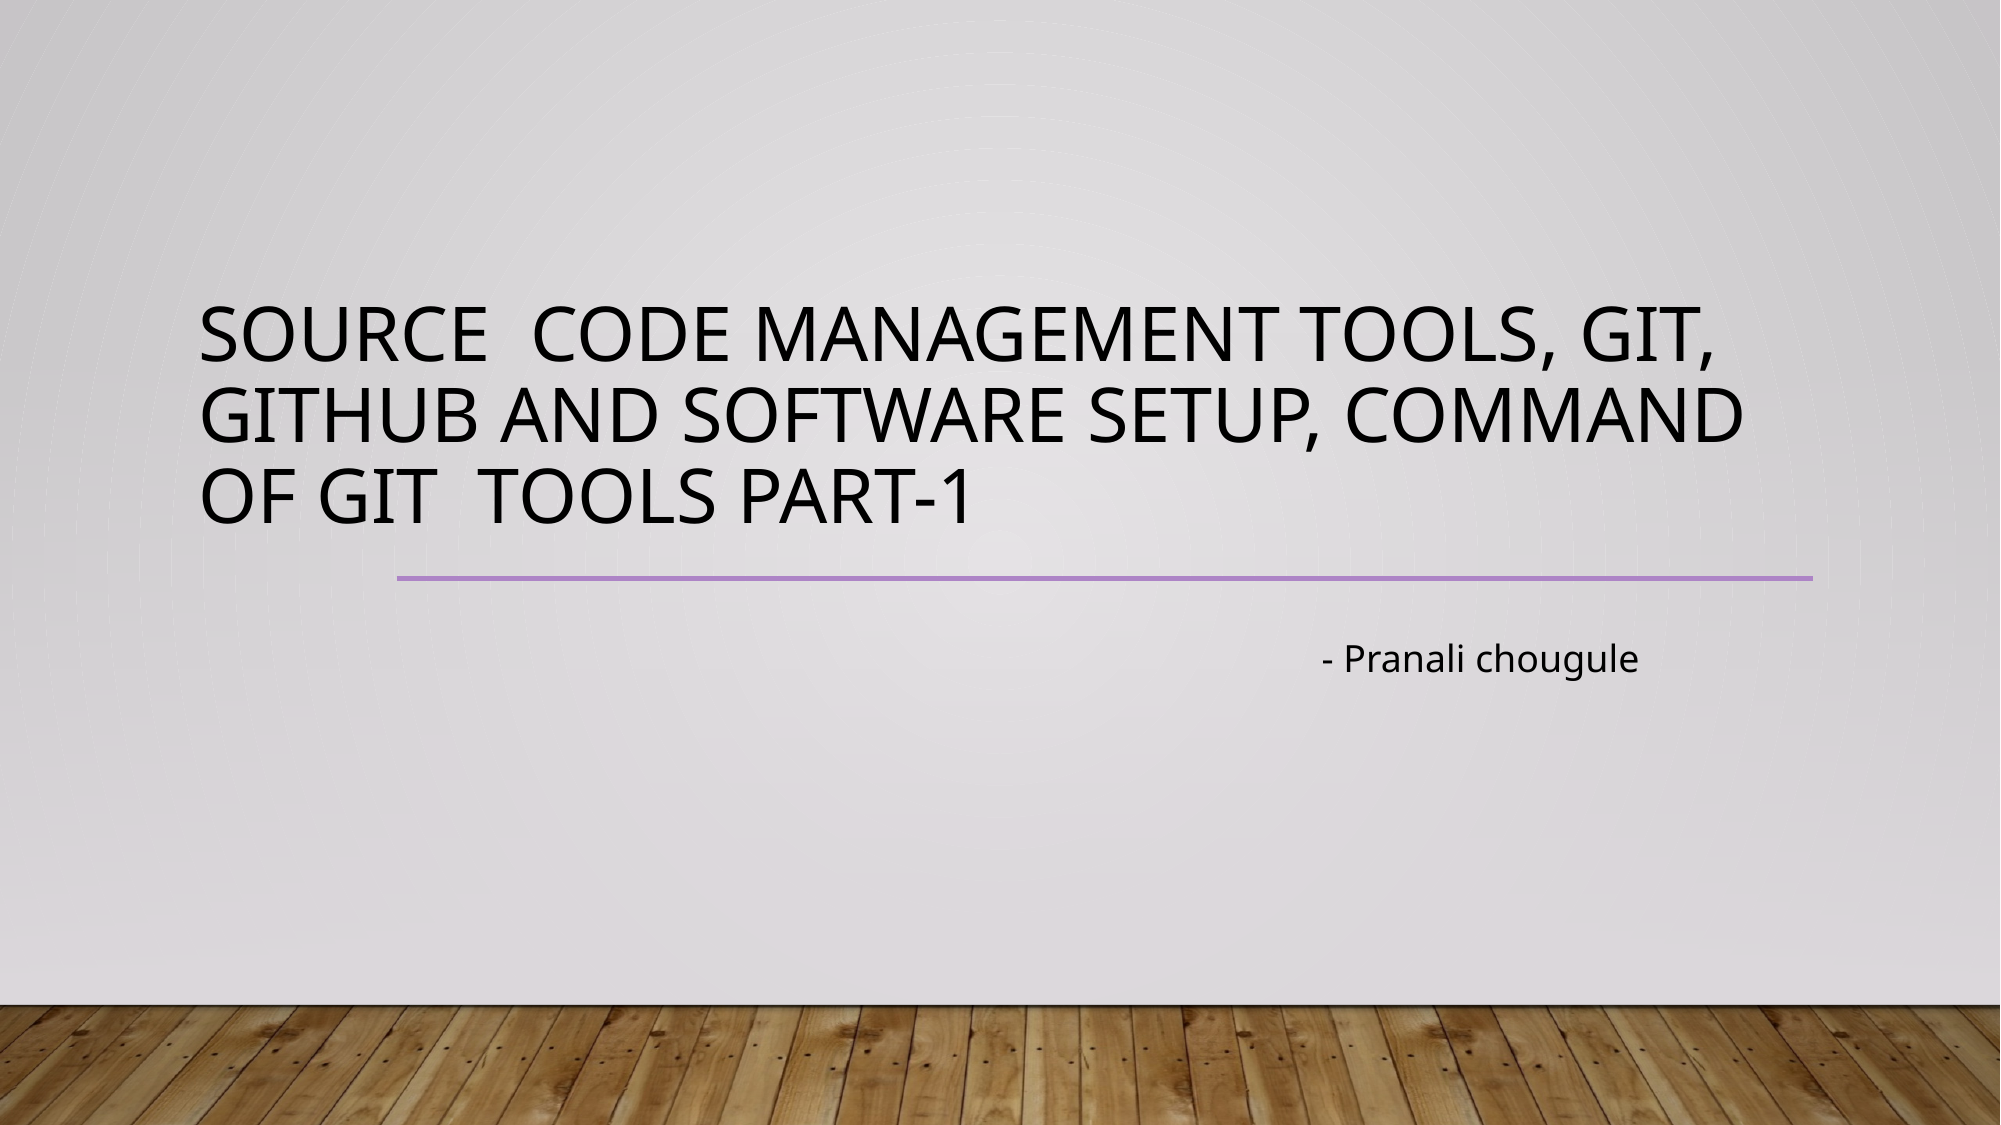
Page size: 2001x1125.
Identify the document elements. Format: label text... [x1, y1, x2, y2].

picture [0, 1005, 2000, 1125]
title Source Code Management tools, Git, GitHub and Software Setup, Command of Git tools part-1 [183, 121, 1861, 663]
subtitle - Pranali chougule [1306, 611, 1686, 720]
